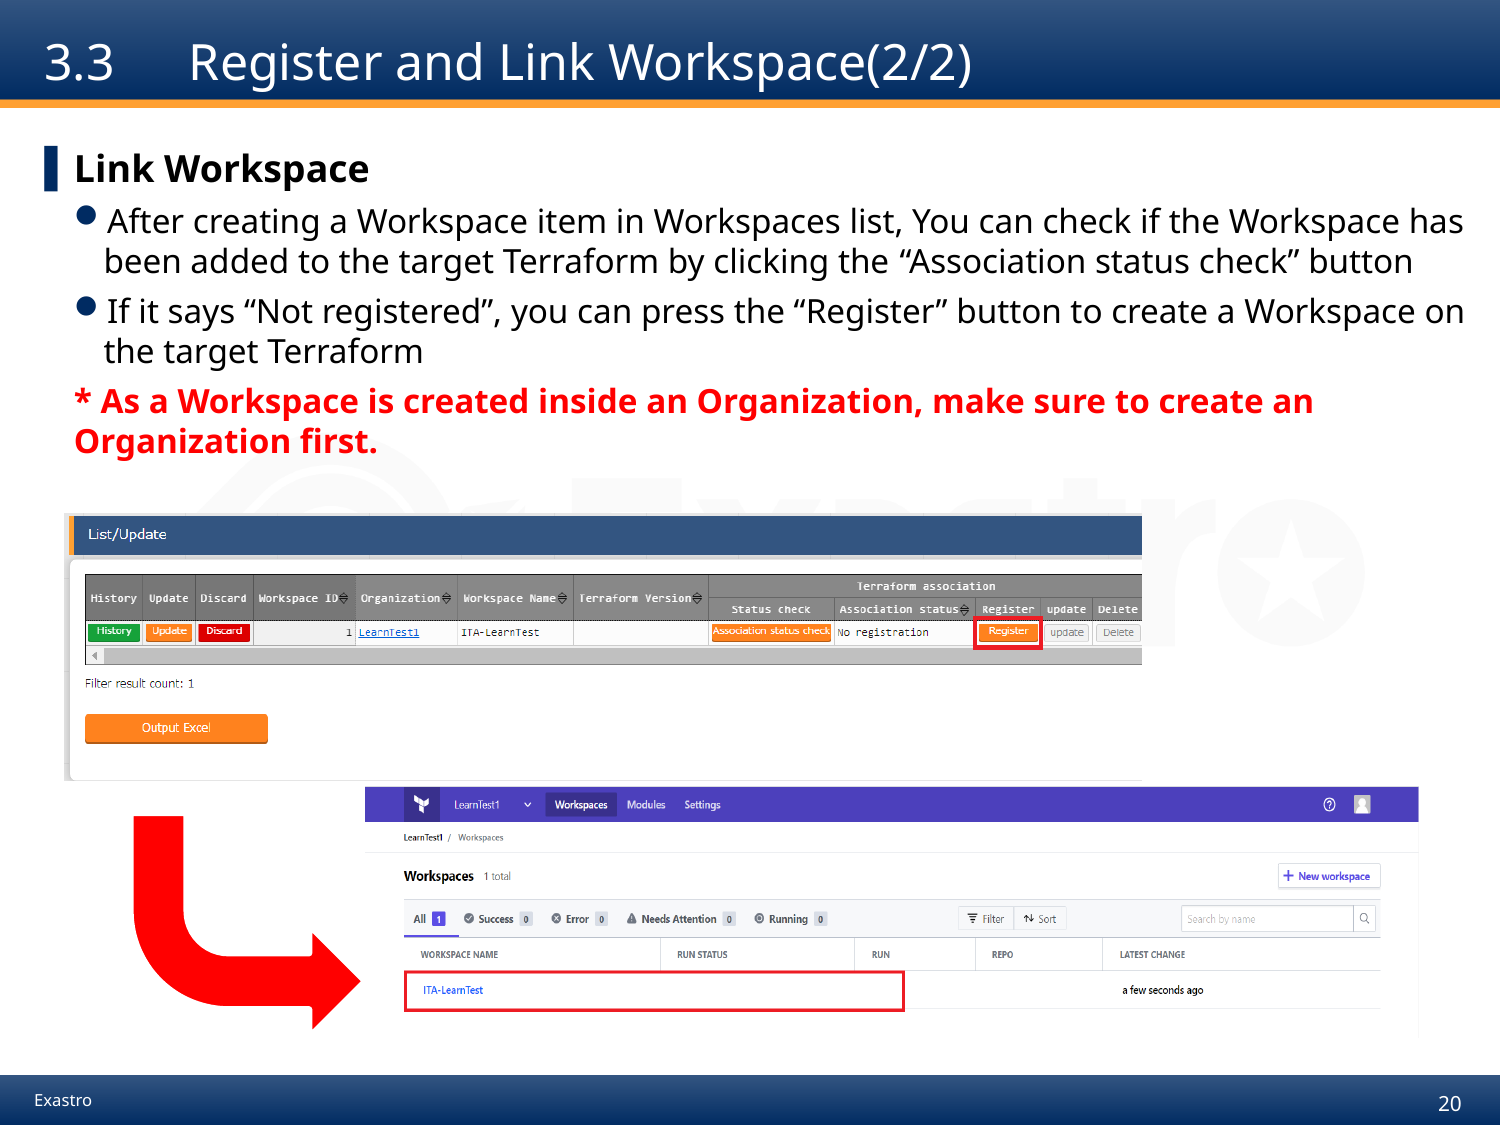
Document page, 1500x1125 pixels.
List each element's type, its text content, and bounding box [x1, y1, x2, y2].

picture [64, 513, 1142, 781]
picture [365, 786, 1419, 1038]
list Link Workspace After creating a Workspace item in Workspaces list, You can check if the Workspace has been added to the target Terraform by clicking the “Association status check” button If it says “Not registered”, you can press the “Register” button to create a Workspace on the target Terraform * As a Workspace is created inside an Organization, make sure to create an Organization first. [29, 137, 1500, 1059]
picture [0, 0, 1500, 1125]
text_box [229, 1059, 1500, 1125]
text_box [130, 813, 359, 1038]
title 3.3 Register and Link Workspace(2/2) [29, 18, 1471, 96]
